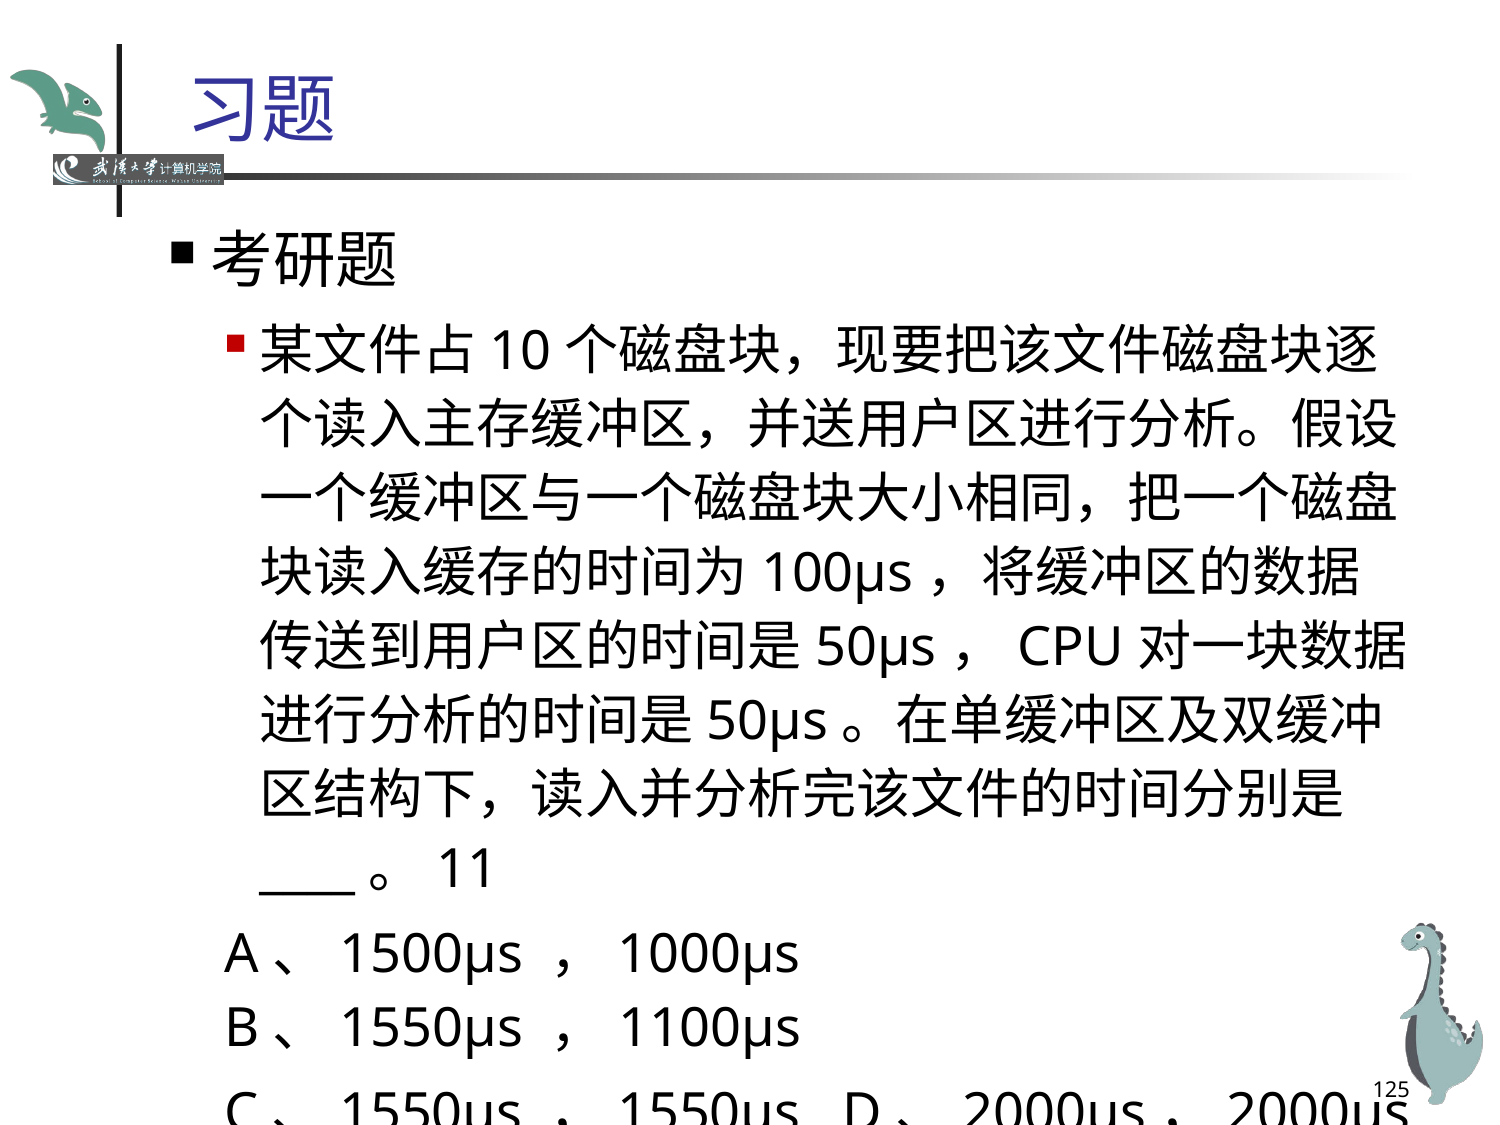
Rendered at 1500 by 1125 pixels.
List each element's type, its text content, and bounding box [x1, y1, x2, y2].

list 考研题 某文件占10个磁盘块，现要把该文件磁盘块逐个读入主存缓冲区，并送用户区进行分析。假设一个缓冲区与一个磁盘块大小相同，把一个磁盘块读入缓存的时间为100μs，将缓冲区的数据传送到用户区的时间是50μs，CPU对一块数据进行分析的时间是50μs。在单缓冲区及双缓冲区结构下，读入并分析完该文件的时间分别是____。11 A、1500μs ，1000μs B、1550μs ，1100μs C、1550μs ，1550μs D、2000μs，2000μs [153, 202, 1429, 1006]
picture [1399, 922, 1484, 1105]
picture [10, 45, 224, 186]
title 习题 [171, 36, 1459, 160]
slide_number 125 [1112, 1037, 1426, 1113]
